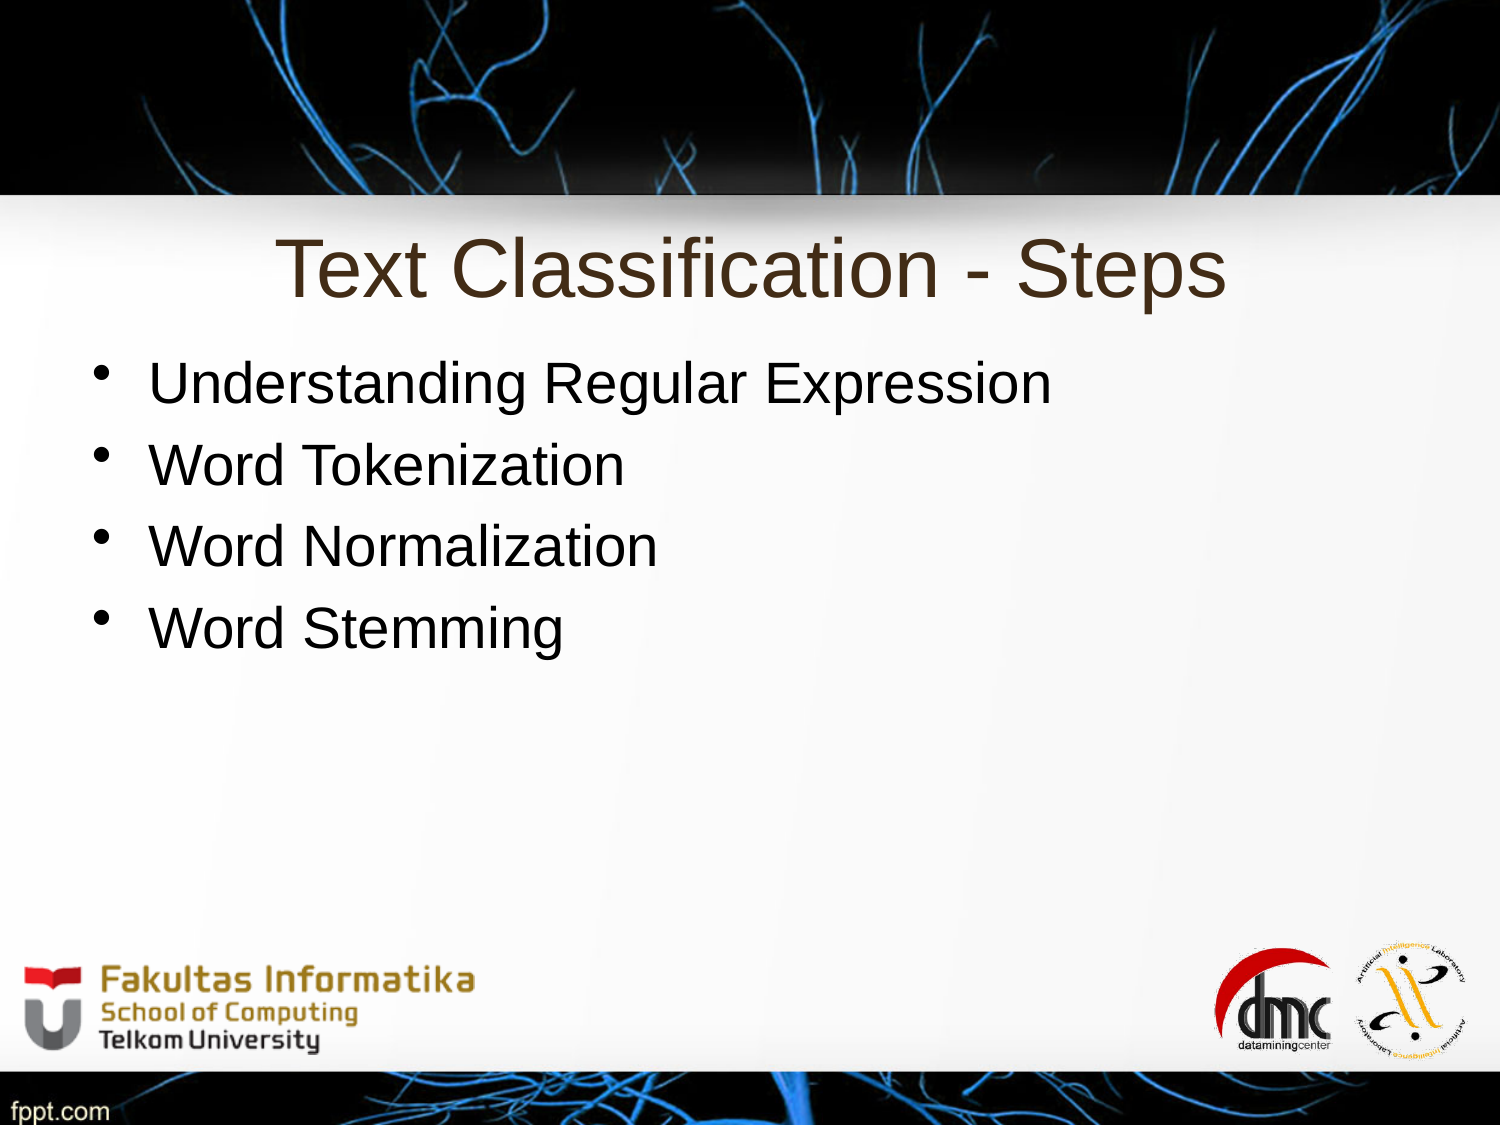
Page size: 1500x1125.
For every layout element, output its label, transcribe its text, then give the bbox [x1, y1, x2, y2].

title Text Classification - Steps [76, 215, 1427, 313]
list Understanding Regular Expression Word Tokenization Word Normalization Word Stemming [76, 337, 1427, 965]
picture [0, 0, 1500, 1125]
